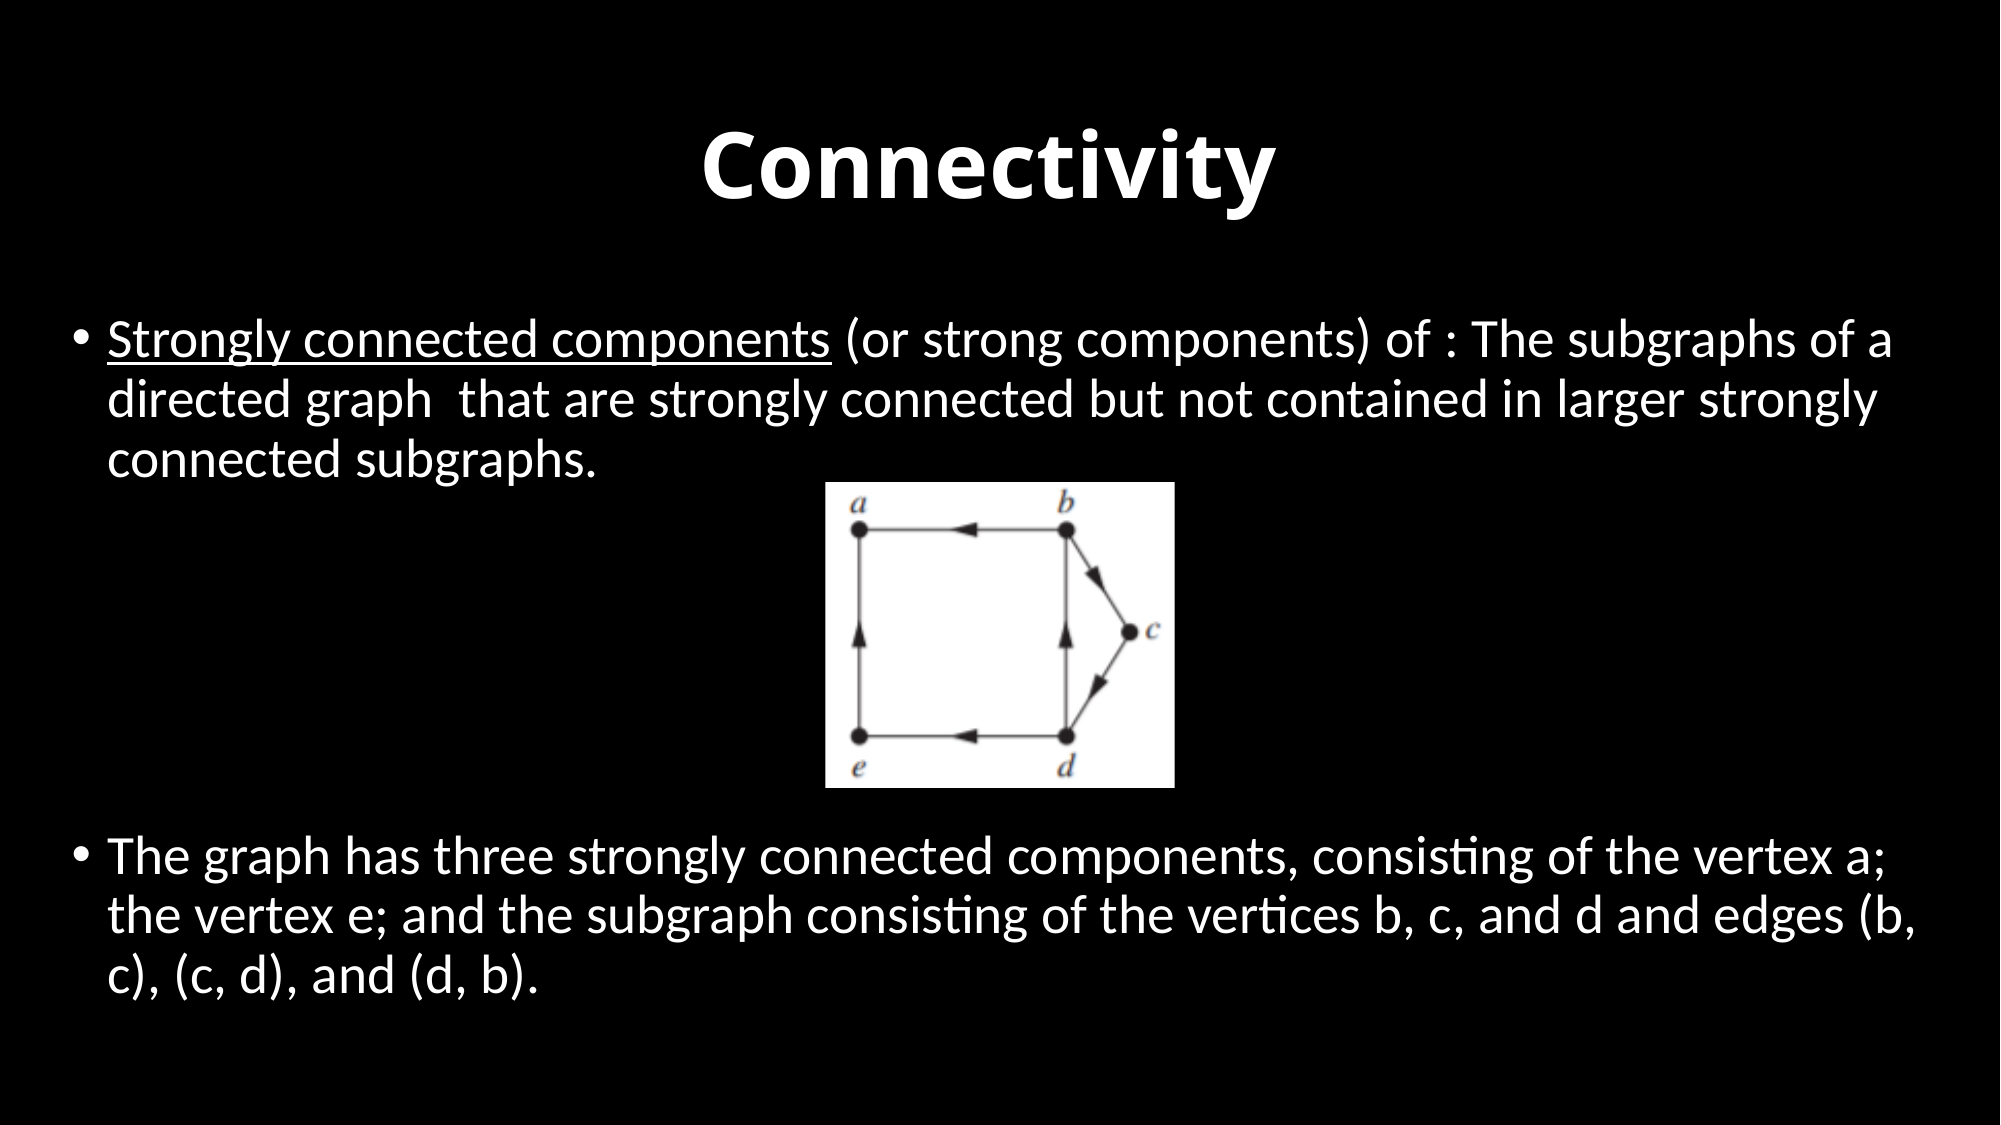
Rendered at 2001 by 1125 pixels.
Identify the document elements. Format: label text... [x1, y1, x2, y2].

title Connectivity [137, 59, 1863, 278]
picture [825, 482, 1175, 788]
